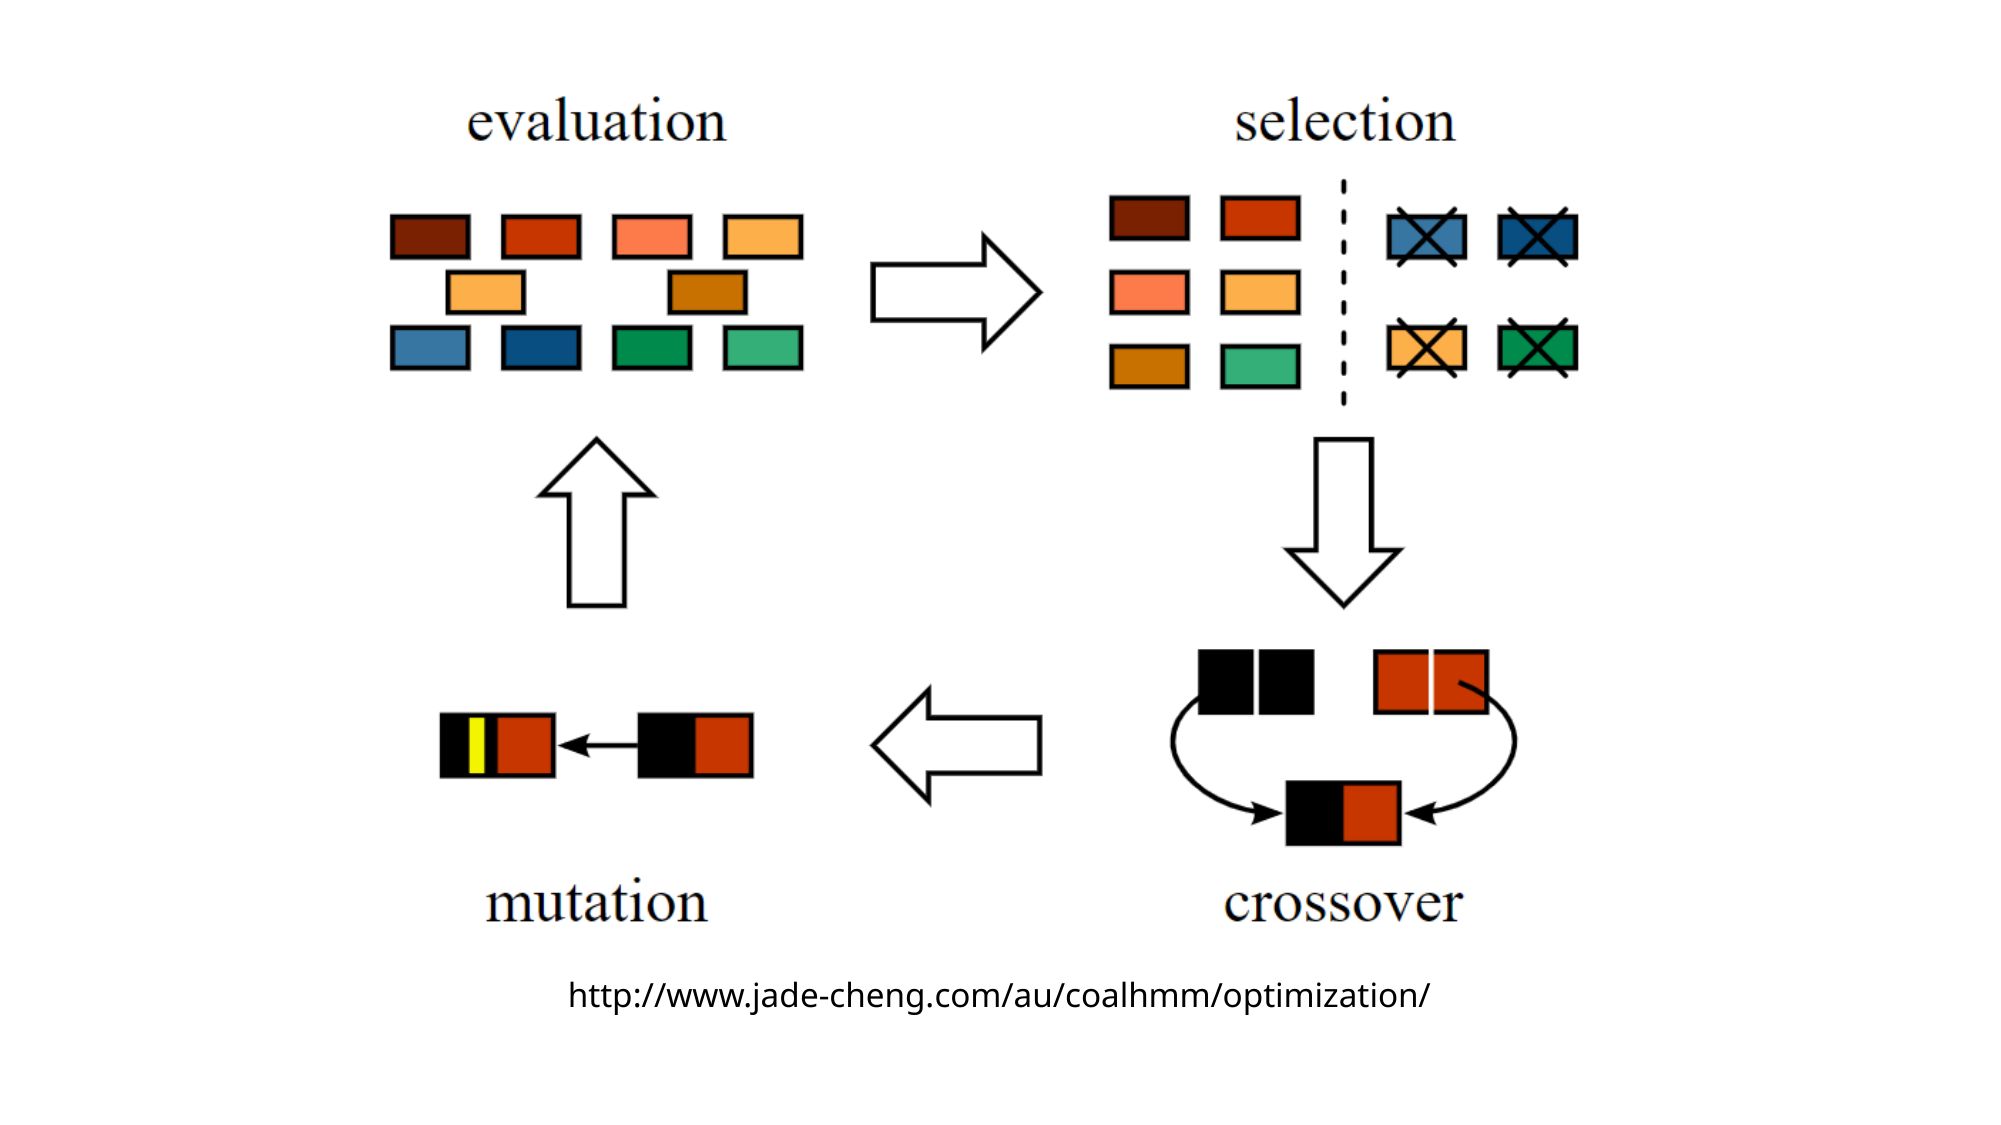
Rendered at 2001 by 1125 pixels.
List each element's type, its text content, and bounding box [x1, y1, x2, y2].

picture [366, 91, 1634, 960]
list http://www.jade-cheng.com/au/coalhmm/optimization/ [366, 971, 1634, 1033]
